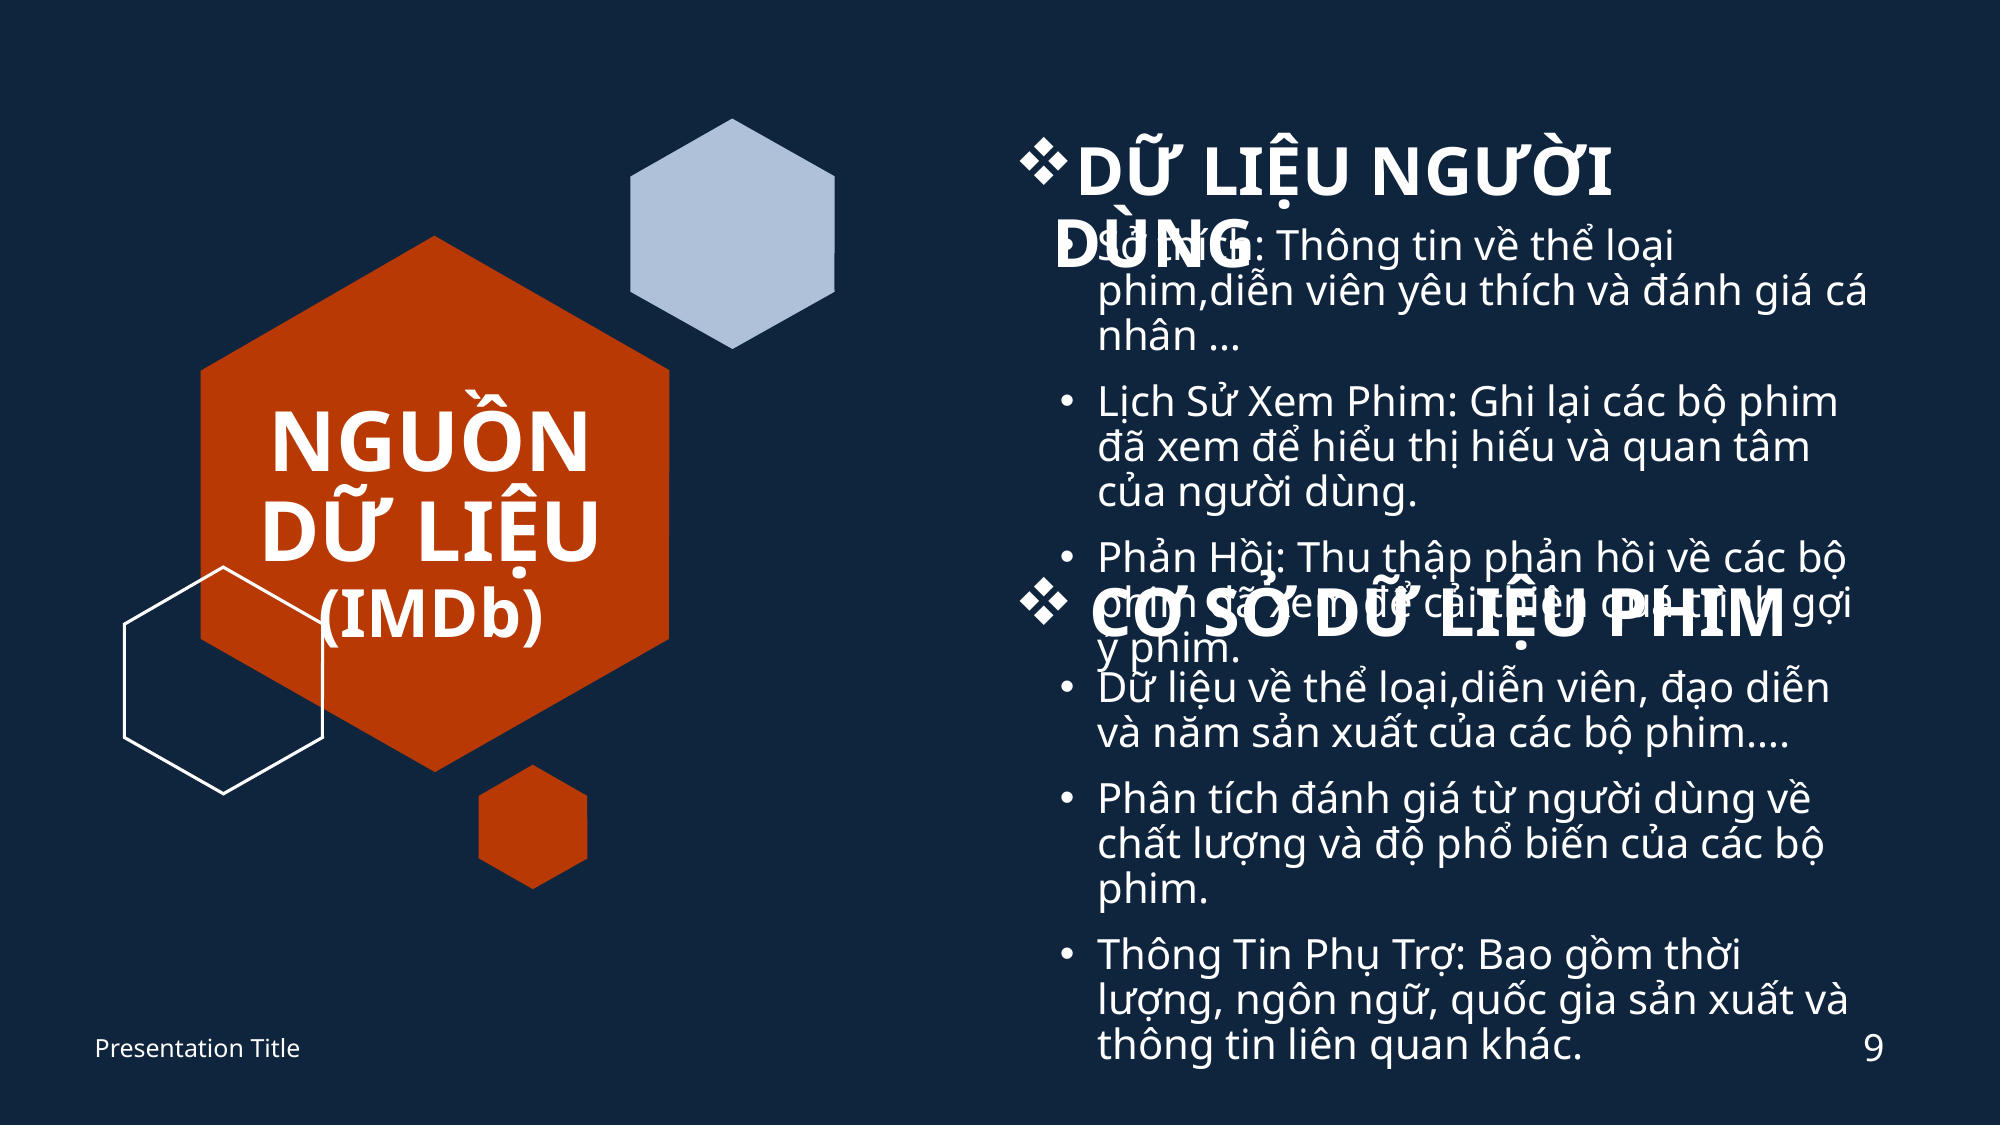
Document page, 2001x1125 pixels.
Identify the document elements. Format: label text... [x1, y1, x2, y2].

text_box DỮ LIỆU NGƯỜI DÙNG [999, 130, 1847, 200]
text_box 9 [1836, 1019, 1912, 1080]
footer Presentation Title [79, 1020, 755, 1080]
text_box Sở thích: Thông tin về thể loại phim,diễn viên yêu thích và đánh giá cá nhân … Lịch Sử Xem Phim: Ghi lại các bộ phim đã xem để hiểu thị hiếu và quan tâm của người dùng. Phản Hồi: Thu thập phản hồi về các bộ phim đã xem để cải thiện quá trình gợi ý phim. [1045, 216, 1893, 464]
text_box Dữ liệu về thể loại,diễn viên, đạo diễn và năm sản xuất của các bộ phim…. Phân tích đánh giá từ người dùng về chất lượng và độ phổ biến của các bộ phim. Thông Tin Phụ Trợ: Bao gồm thời lượng, ngôn ngữ, quốc gia sản xuất và thông tin liên quan khác. [1045, 659, 1893, 853]
list CƠ SỞ DỮ LIỆU PHIM [999, 561, 1847, 631]
title NGUỒN DỮ LIỆU (IMDb) [231, 465, 631, 660]
